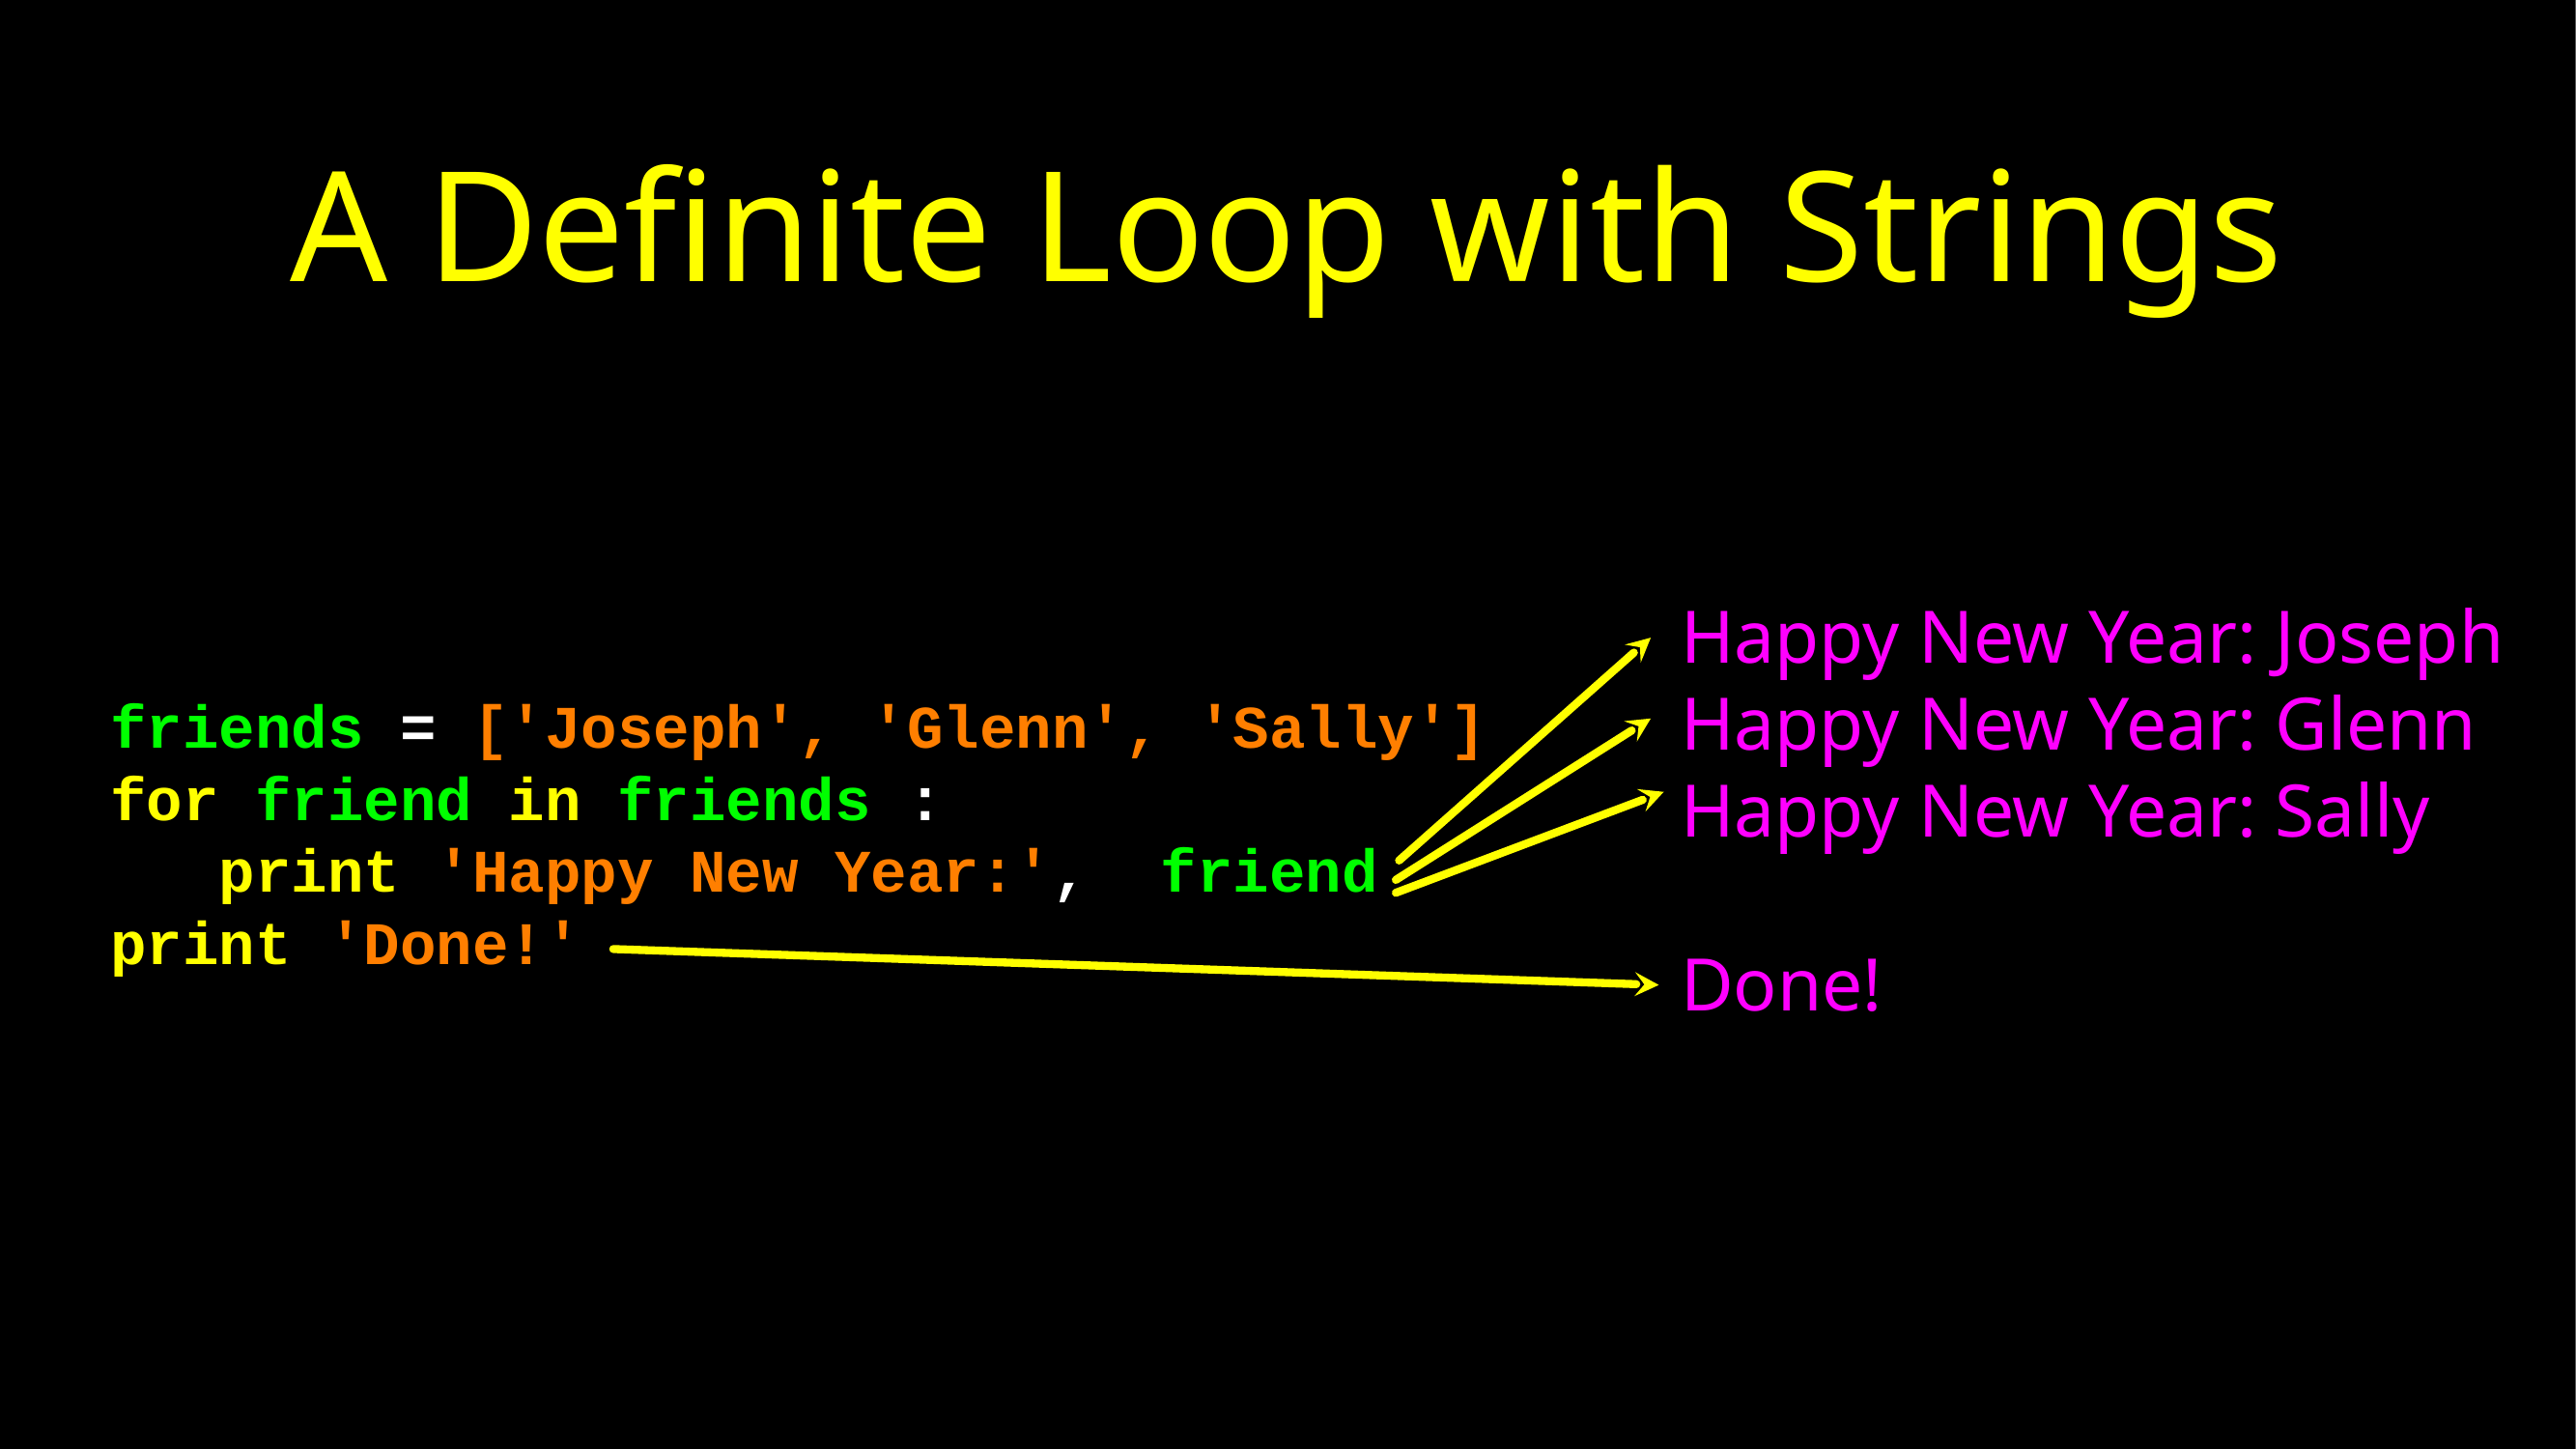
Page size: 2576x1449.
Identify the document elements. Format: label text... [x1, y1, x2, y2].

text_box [1399, 637, 1652, 790]
text_box Happy New Year: Joseph Happy New Year: Glenn Happy New Year: Sally Done! [1681, 562, 2544, 1054]
title A Definite Loop with Strings [183, 38, 2391, 403]
text_box friends = ['Joseph', 'Glenn', 'Sally'] for friend in friends : print 'Happy New Year:', friend print 'Done!' [110, 656, 1571, 1009]
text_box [1395, 791, 1664, 894]
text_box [612, 949, 1659, 985]
